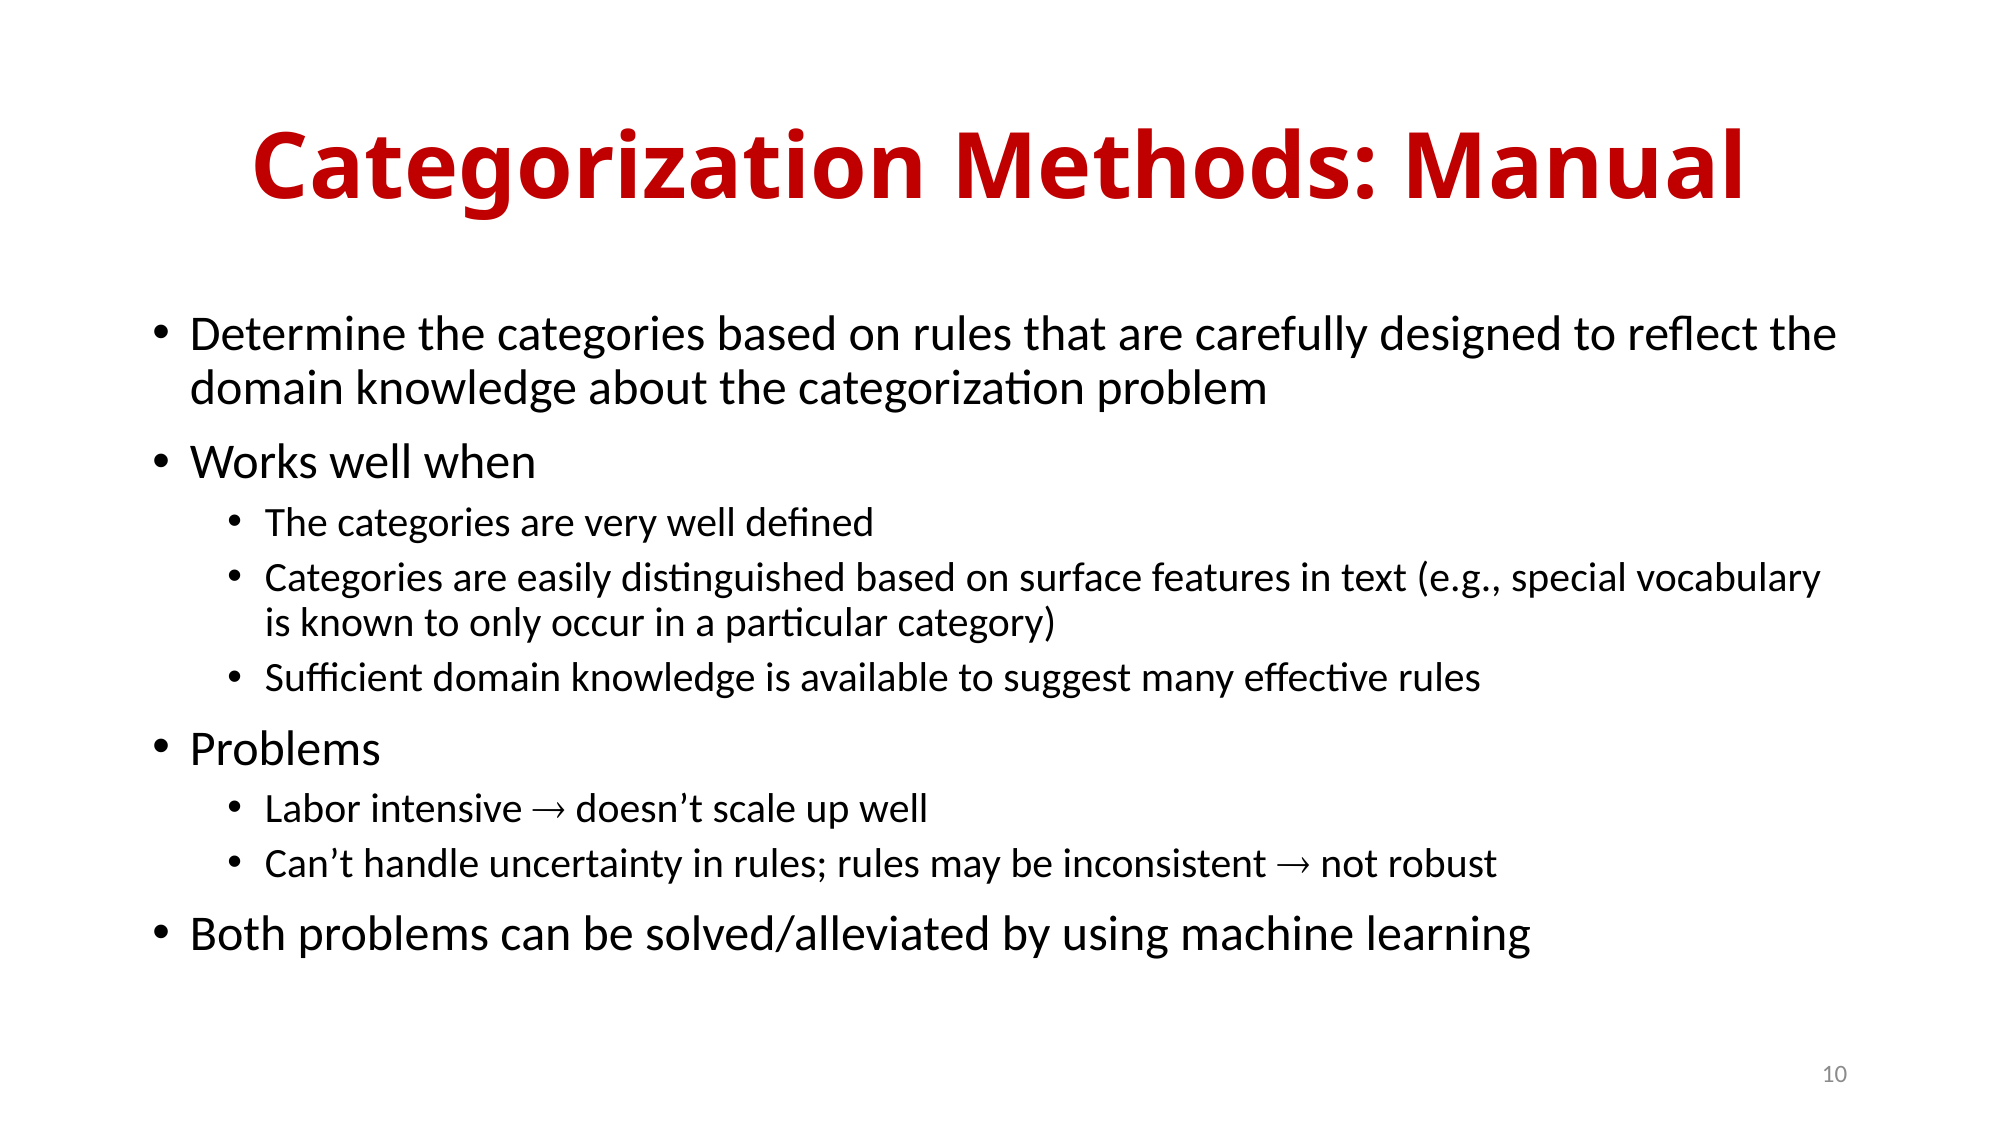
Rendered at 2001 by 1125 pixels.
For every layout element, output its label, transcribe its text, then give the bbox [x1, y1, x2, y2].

slide_number 10 [1412, 1042, 1863, 1103]
list Determine the categories based on rules that are carefully designed to reflect the domain knowledge about the categorization problem Works well when The categories are very well defined Categories are easily distinguished based on surface features in text (e.g., special vocabulary is known to only occur in a particular category) Sufficient domain knowledge is available to suggest many effective rules Problems Labor intensive  doesn’t scale up well Can’t handle uncertainty in rules; rules may be inconsistent  not robust Both problems can be solved/alleviated by using machine learning [137, 299, 1863, 1014]
title Categorization Methods: Manual [137, 59, 1863, 278]
